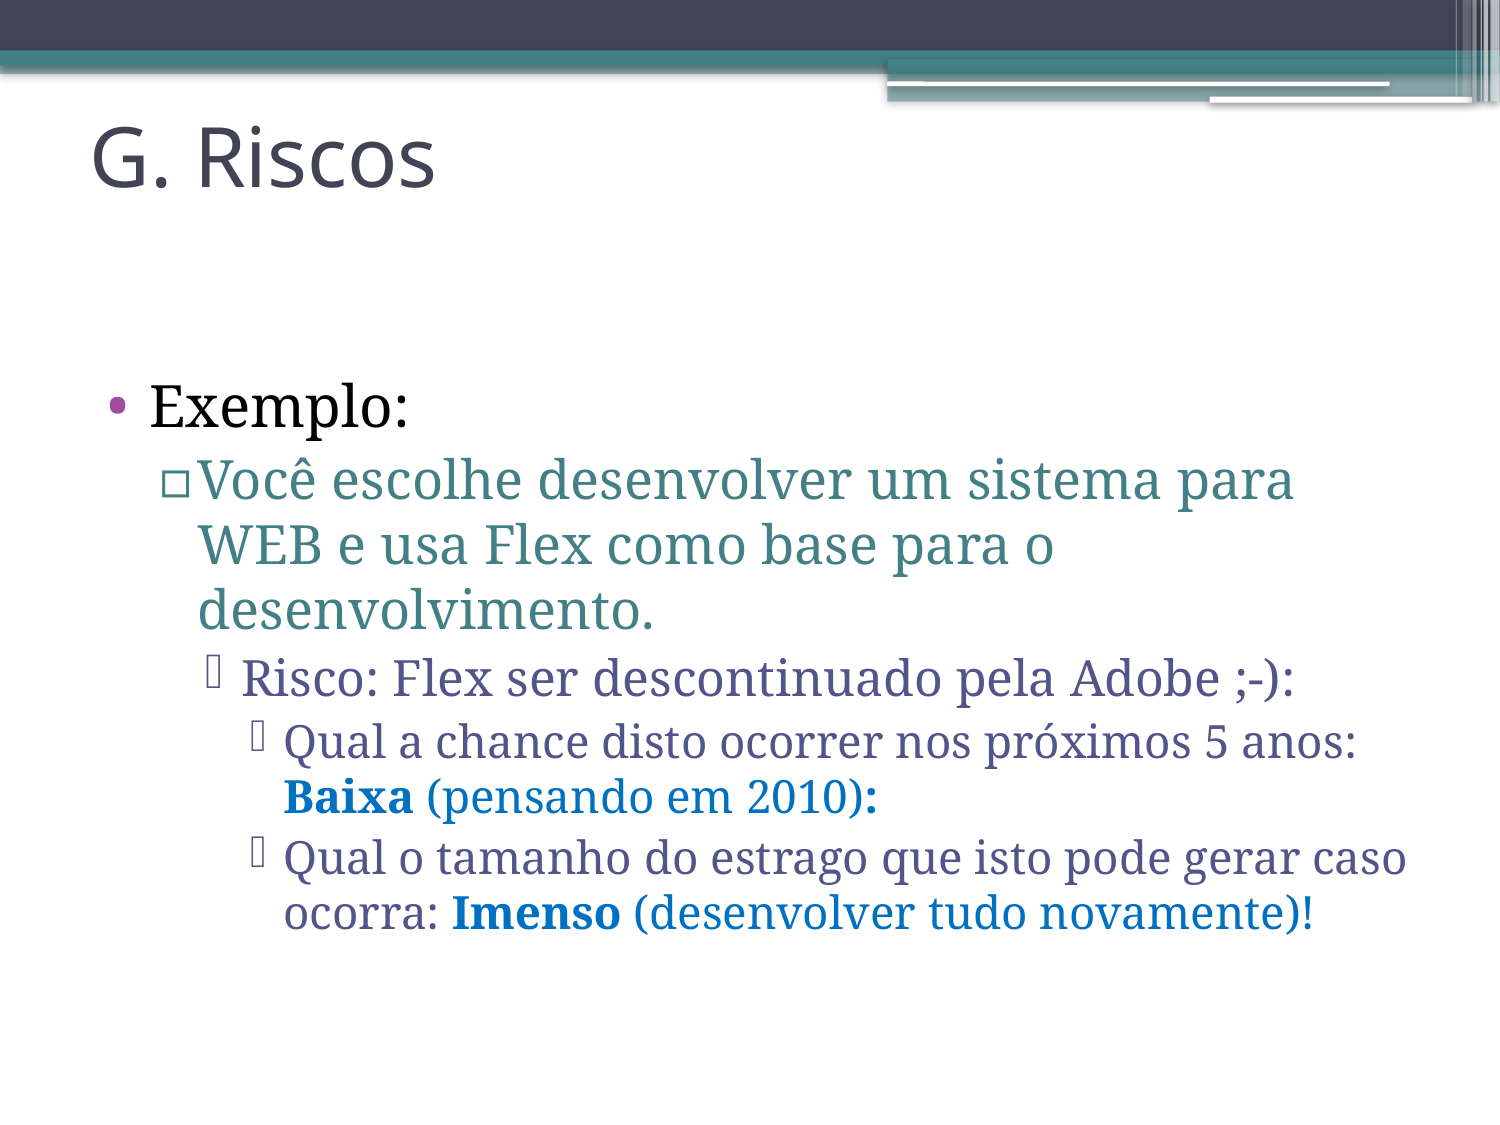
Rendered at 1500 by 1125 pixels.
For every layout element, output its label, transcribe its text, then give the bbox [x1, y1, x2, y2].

title G. Riscos [75, 66, 1425, 242]
list Exemplo: Você escolhe desenvolver um sistema para WEB e usa Flex como base para o desenvolvimento. Risco: Flex ser descontinuado pela Adobe ;-): Qual a chance disto ocorrer nos próximos 5 anos: Baixa (pensando em 2010): Qual o tamanho do estrago que isto pode gerar caso ocorra: Imenso (desenvolver tudo novamente)! [75, 361, 1425, 1105]
